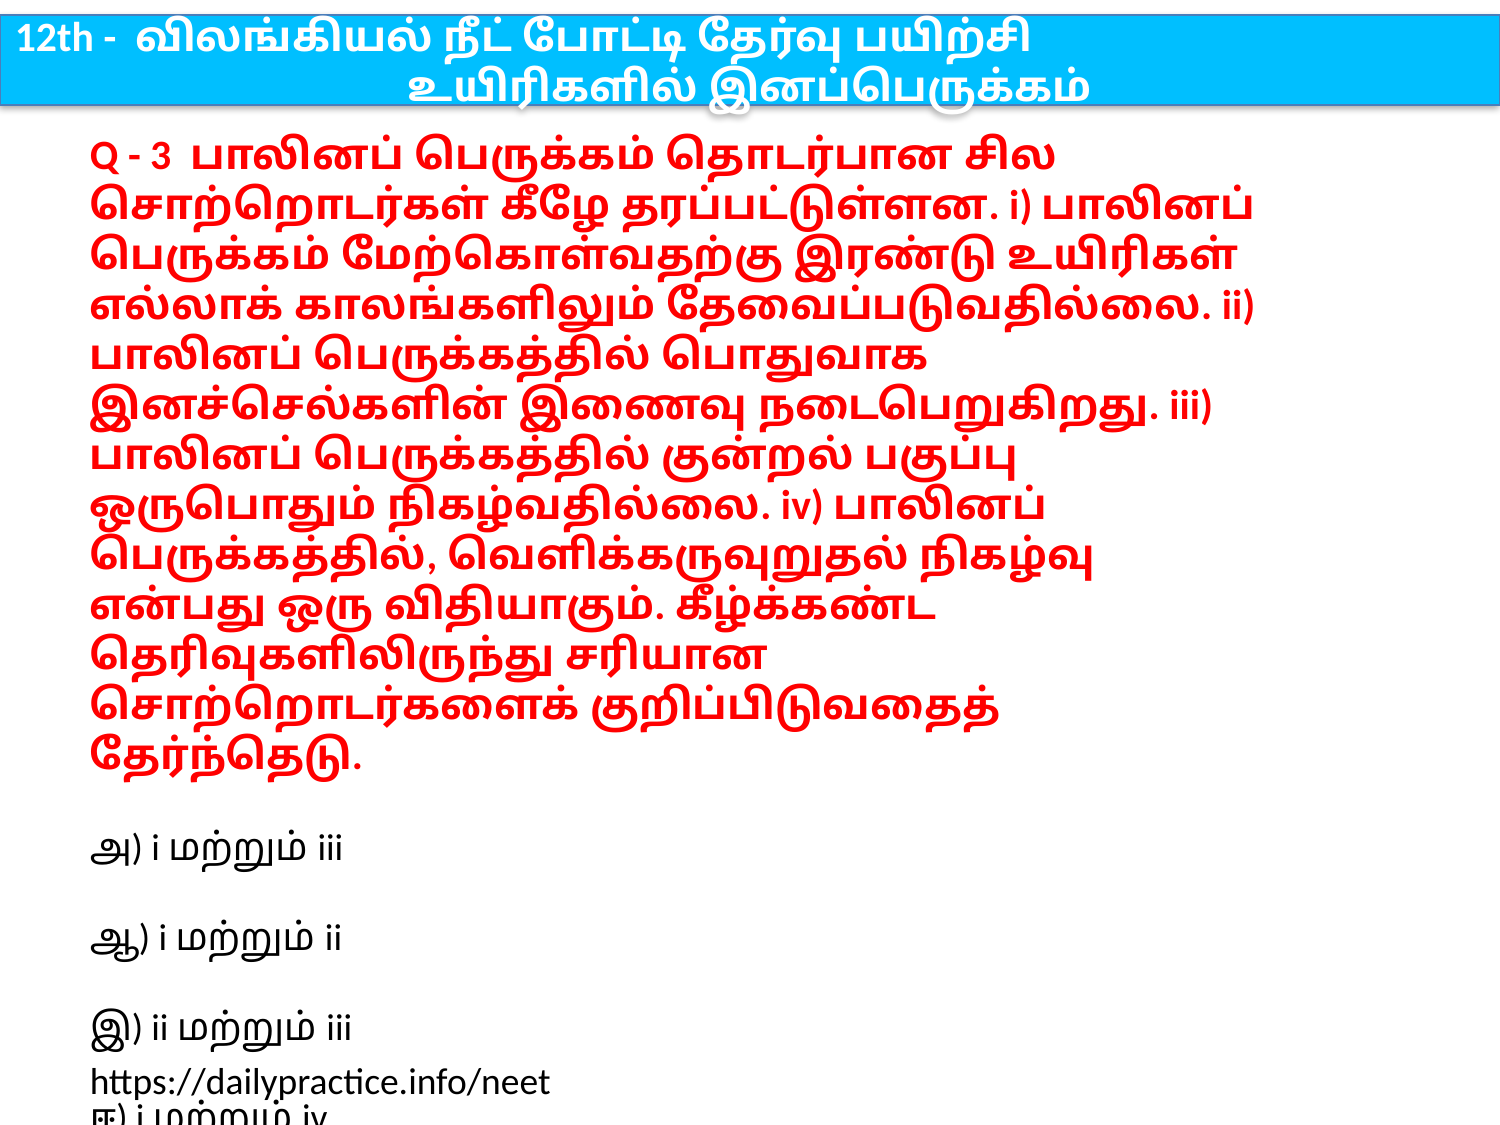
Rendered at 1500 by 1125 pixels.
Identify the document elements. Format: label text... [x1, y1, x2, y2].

text_box 12th - விலங்கியல் நீட் போட்டி தேர்வு பயிற்சி உயிரிகளில் இனப்பெருக்கம் [0, 14, 1500, 106]
text_box https://dailypractice.info/neet [74, 1049, 675, 1110]
text_box Q - 3 பாலினப் பெருக்கம் தொடர்பான சில சொற்றொடர்கள் கீழே தரப்பட்டுள்ளன. i) பாலினப் பெருக்கம் மேற்கொள்வதற்கு இரண்டு உயிரிகள் எல்லாக் காலங்களிலும் தேவைப்படுவதில்லை. ii) பாலினப் பெருக்கத்தில் பொதுவாக இனச்செல்களின் இணைவு நடைபெறுகிறது. iii) பாலினப் பெருக்கத்தில் குன்றல் பகுப்பு ஒருபொதும் நிகழ்வதில்லை. iv) பாலினப் பெருக்கத்தில், வெளிக்கருவுறுதல் நிகழ்வு என்பது ஒரு விதியாகும். கீழ்க்கண்ட தெரிவுகளிலிருந்து சரியான சொற்றொடர்களைக் குறிப்பிடுவதைத் தேர்ந்தெடு. அ) i மற்றும் iii ஆ) i மற்றும் ii இ) ii மற்றும் iii ஈ) i மற்றும் iv [74, 75, 1275, 1125]
